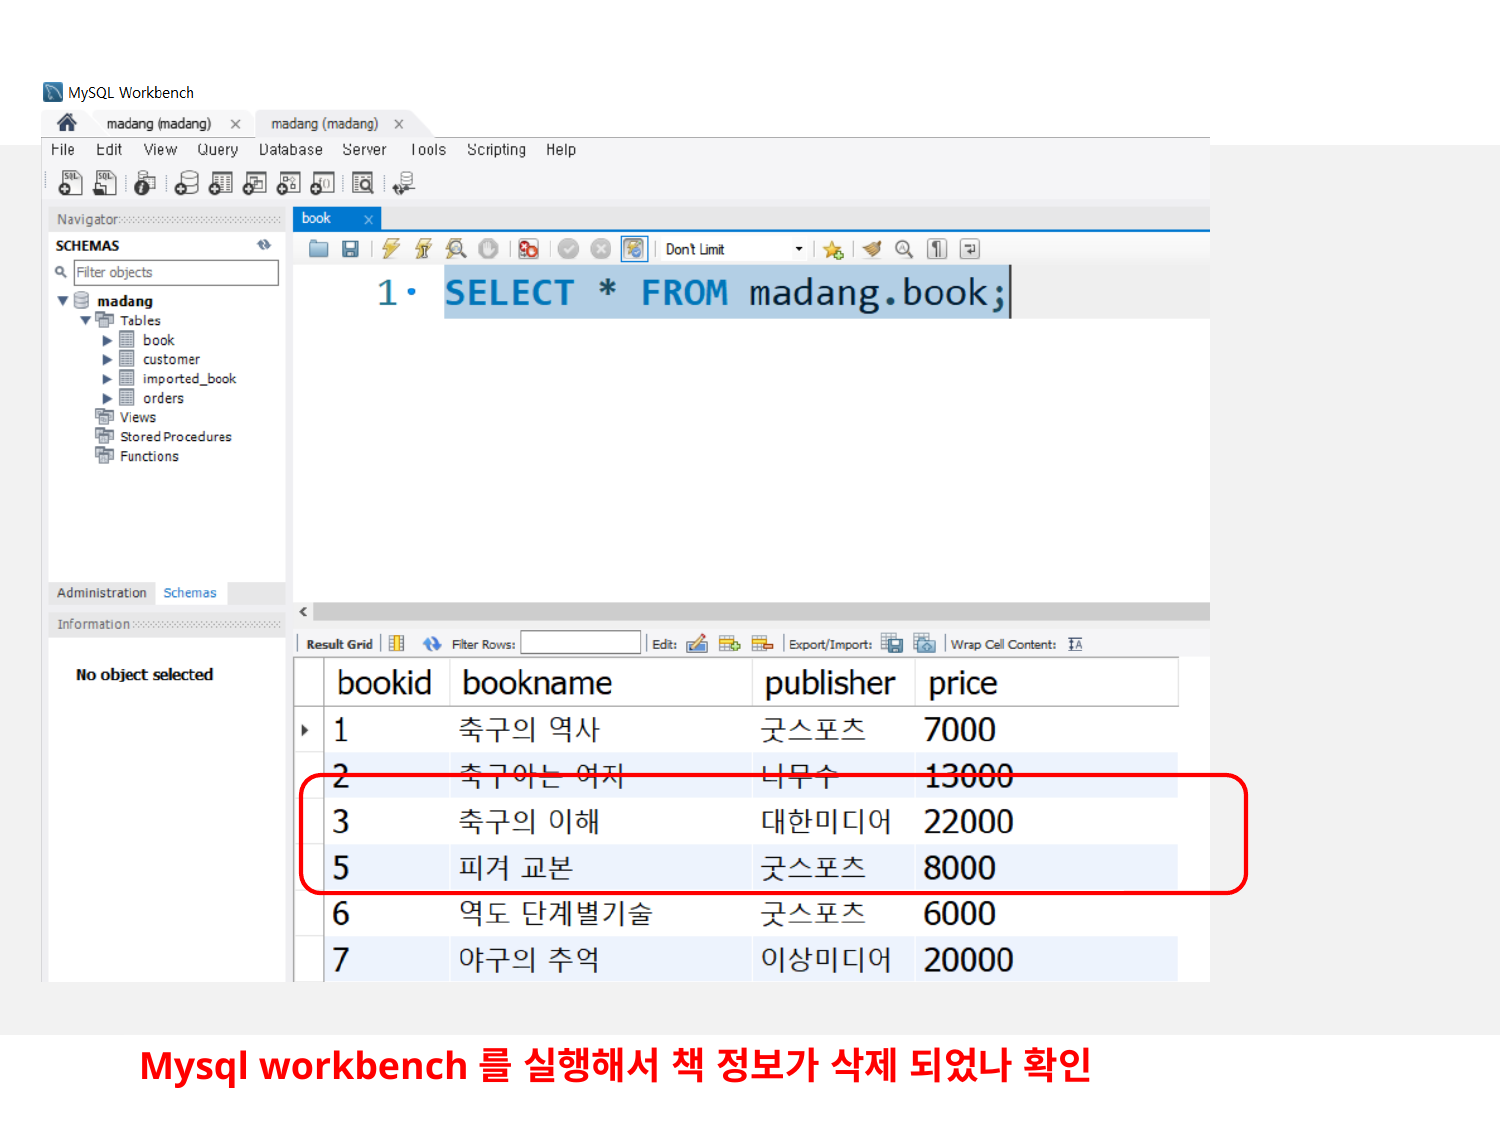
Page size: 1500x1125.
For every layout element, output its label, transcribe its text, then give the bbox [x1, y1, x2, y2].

picture [41, 77, 1210, 982]
text_box Mysql workbench를 실행해서 책 정보가 삭제 되었나 확인 [123, 1034, 1292, 1095]
text_box [1214, 772, 1249, 896]
